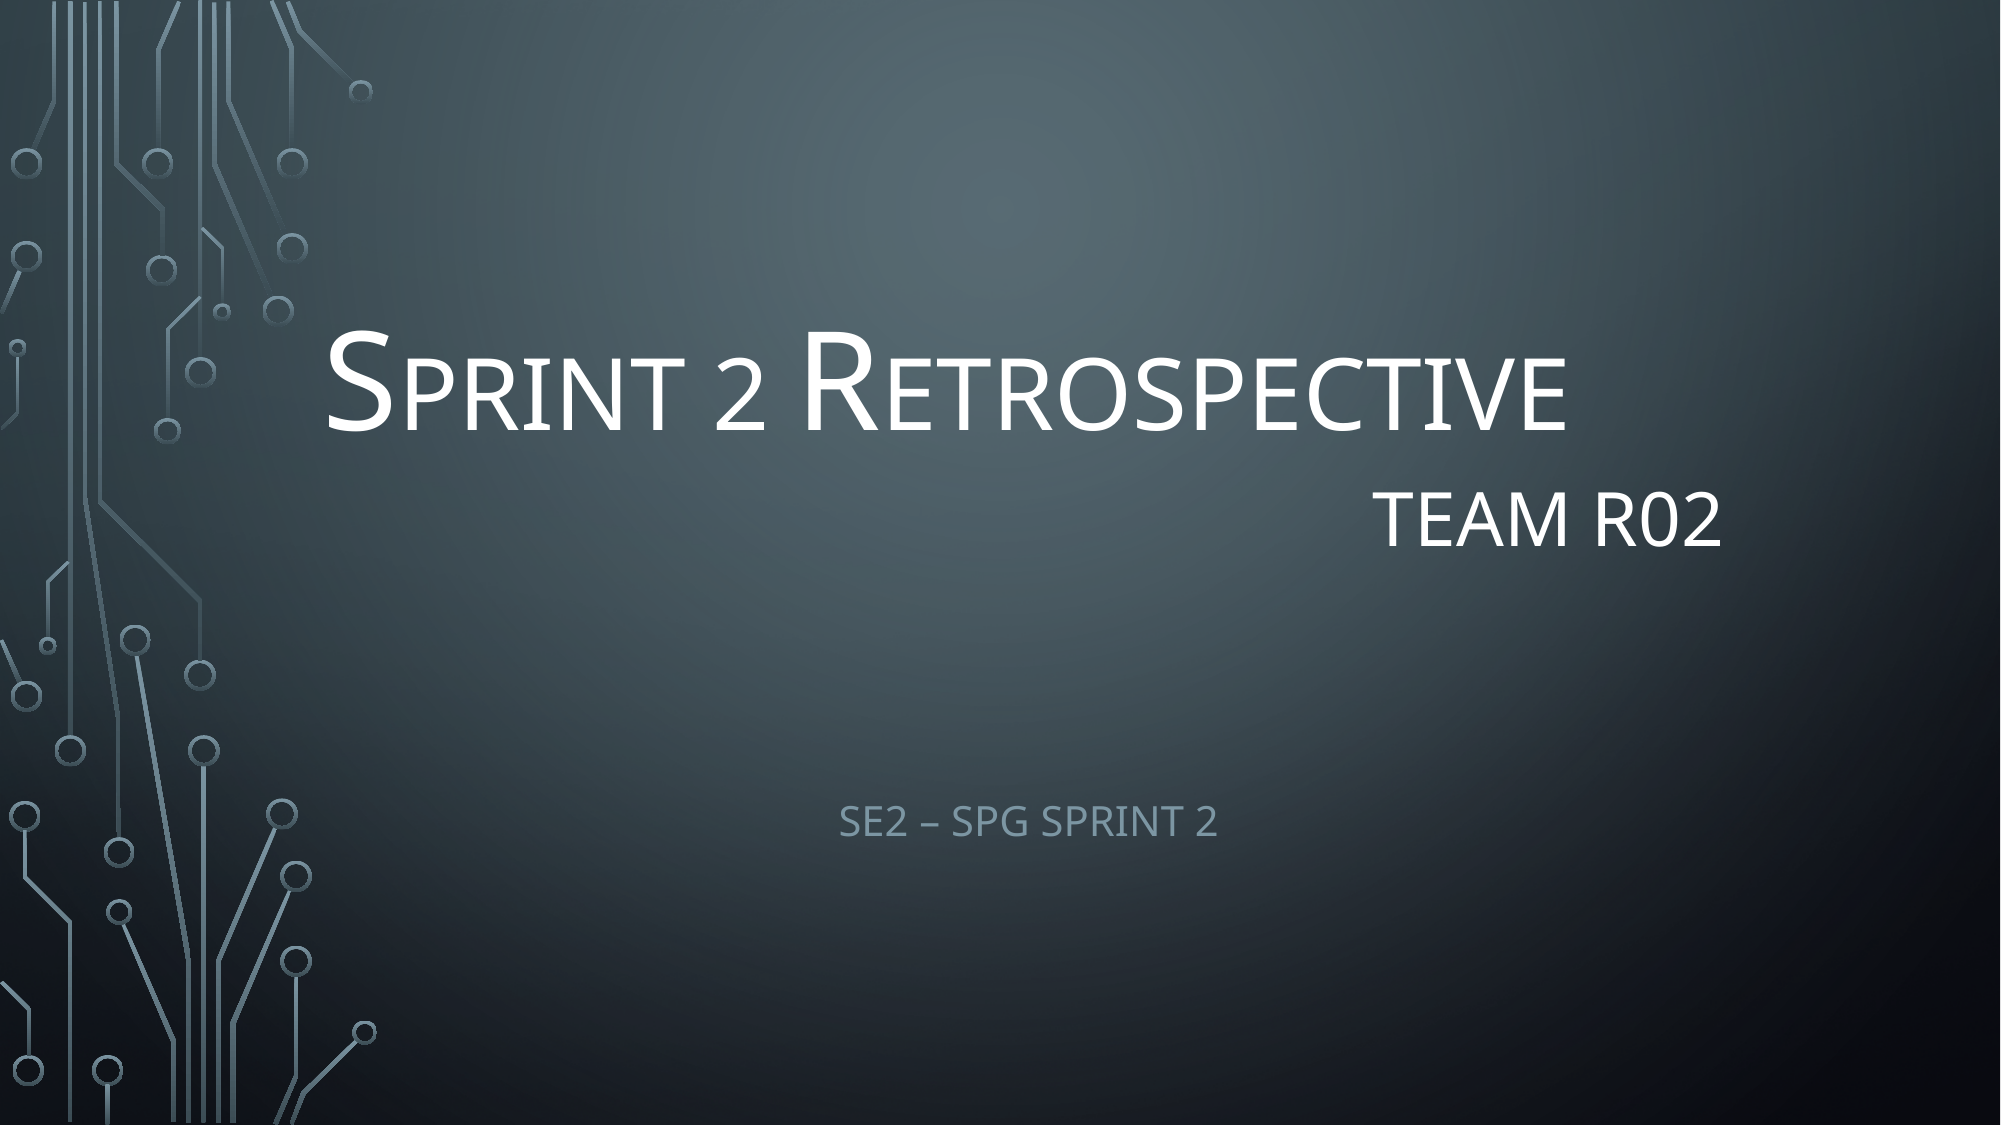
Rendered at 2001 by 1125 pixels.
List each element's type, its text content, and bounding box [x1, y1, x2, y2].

title SPRINT 2 RETROSPECTIVE Team R02 [307, 184, 1750, 576]
subtitle SE2 – SPG Sprint 2 [307, 777, 1750, 863]
